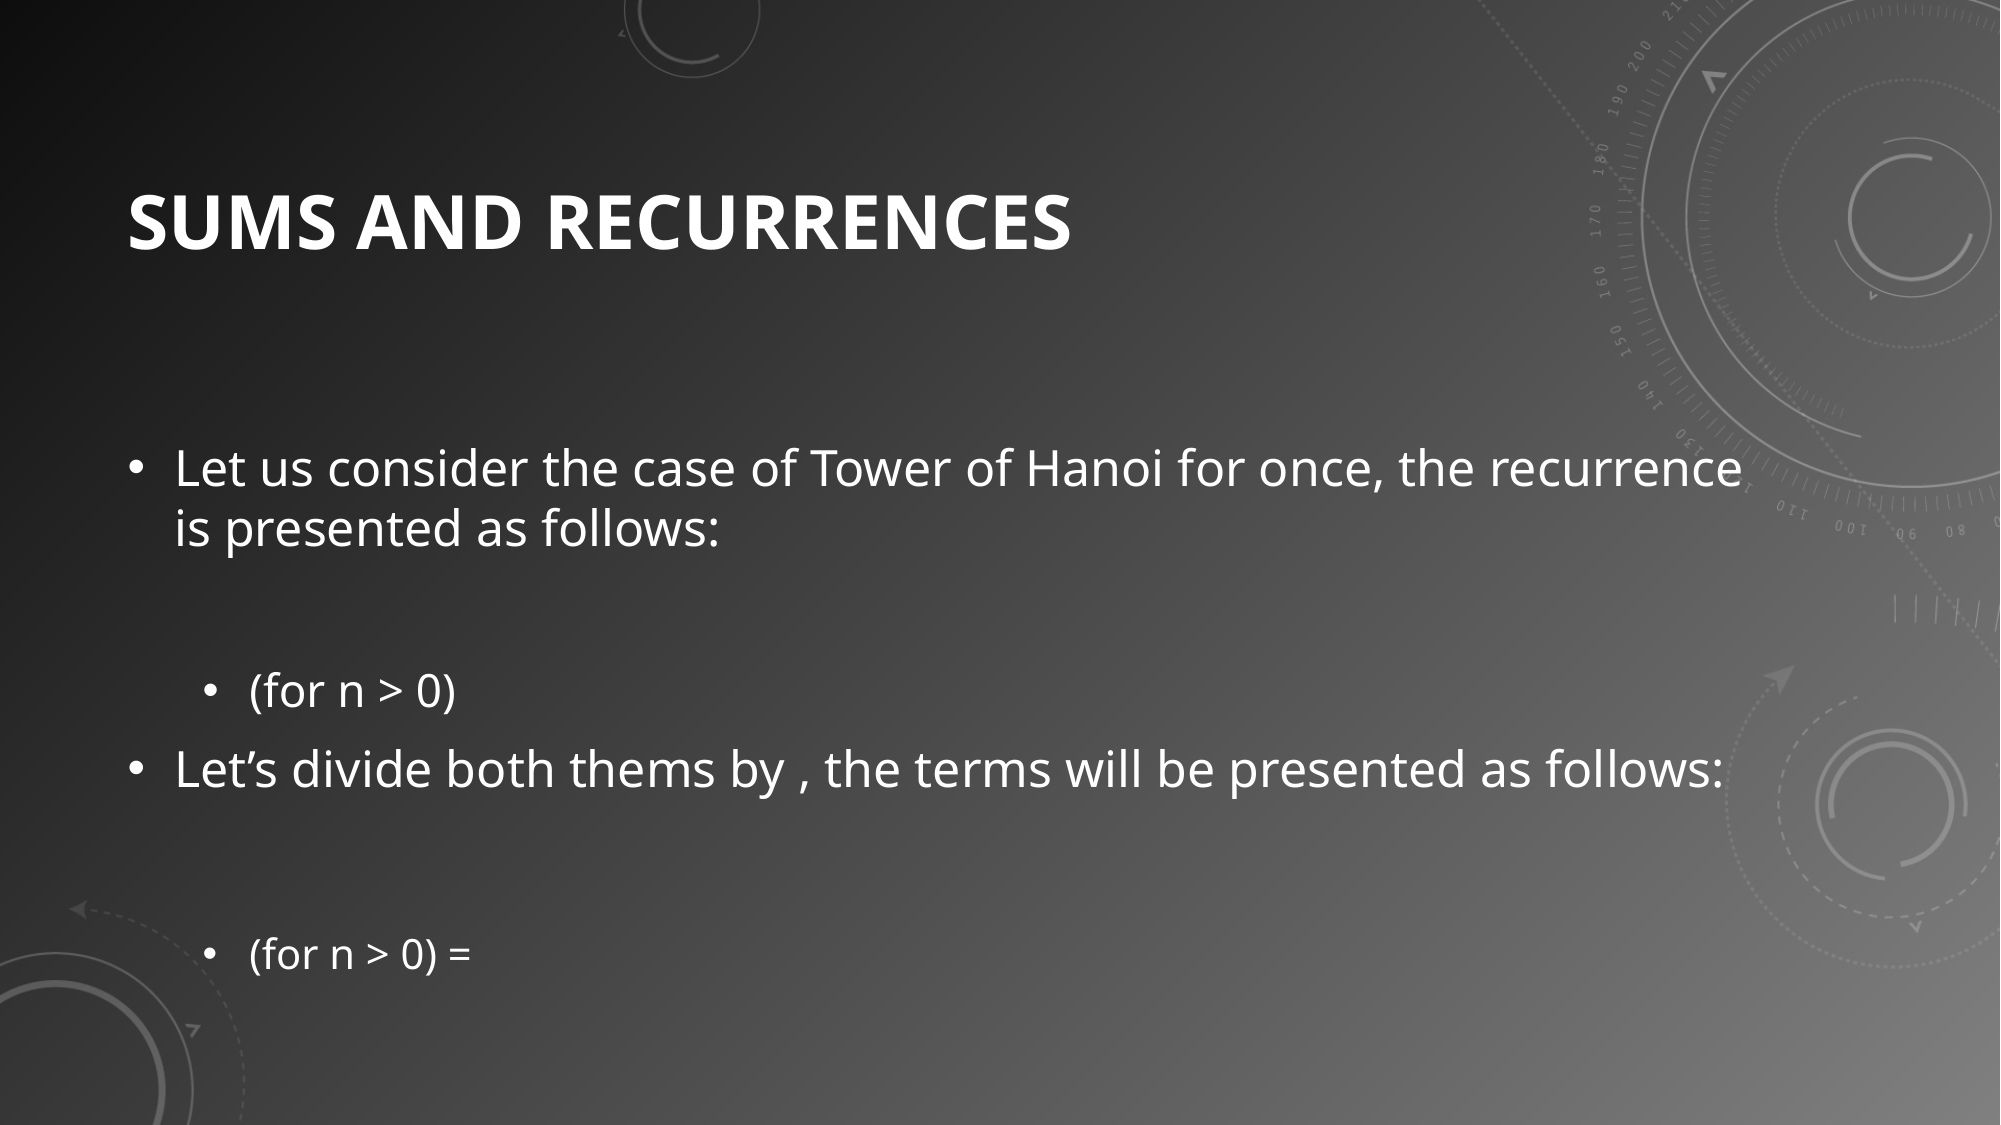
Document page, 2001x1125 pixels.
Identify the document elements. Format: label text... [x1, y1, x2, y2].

title Sums and Recurrences [112, 99, 1775, 339]
picture [0, 0, 2000, 1125]
